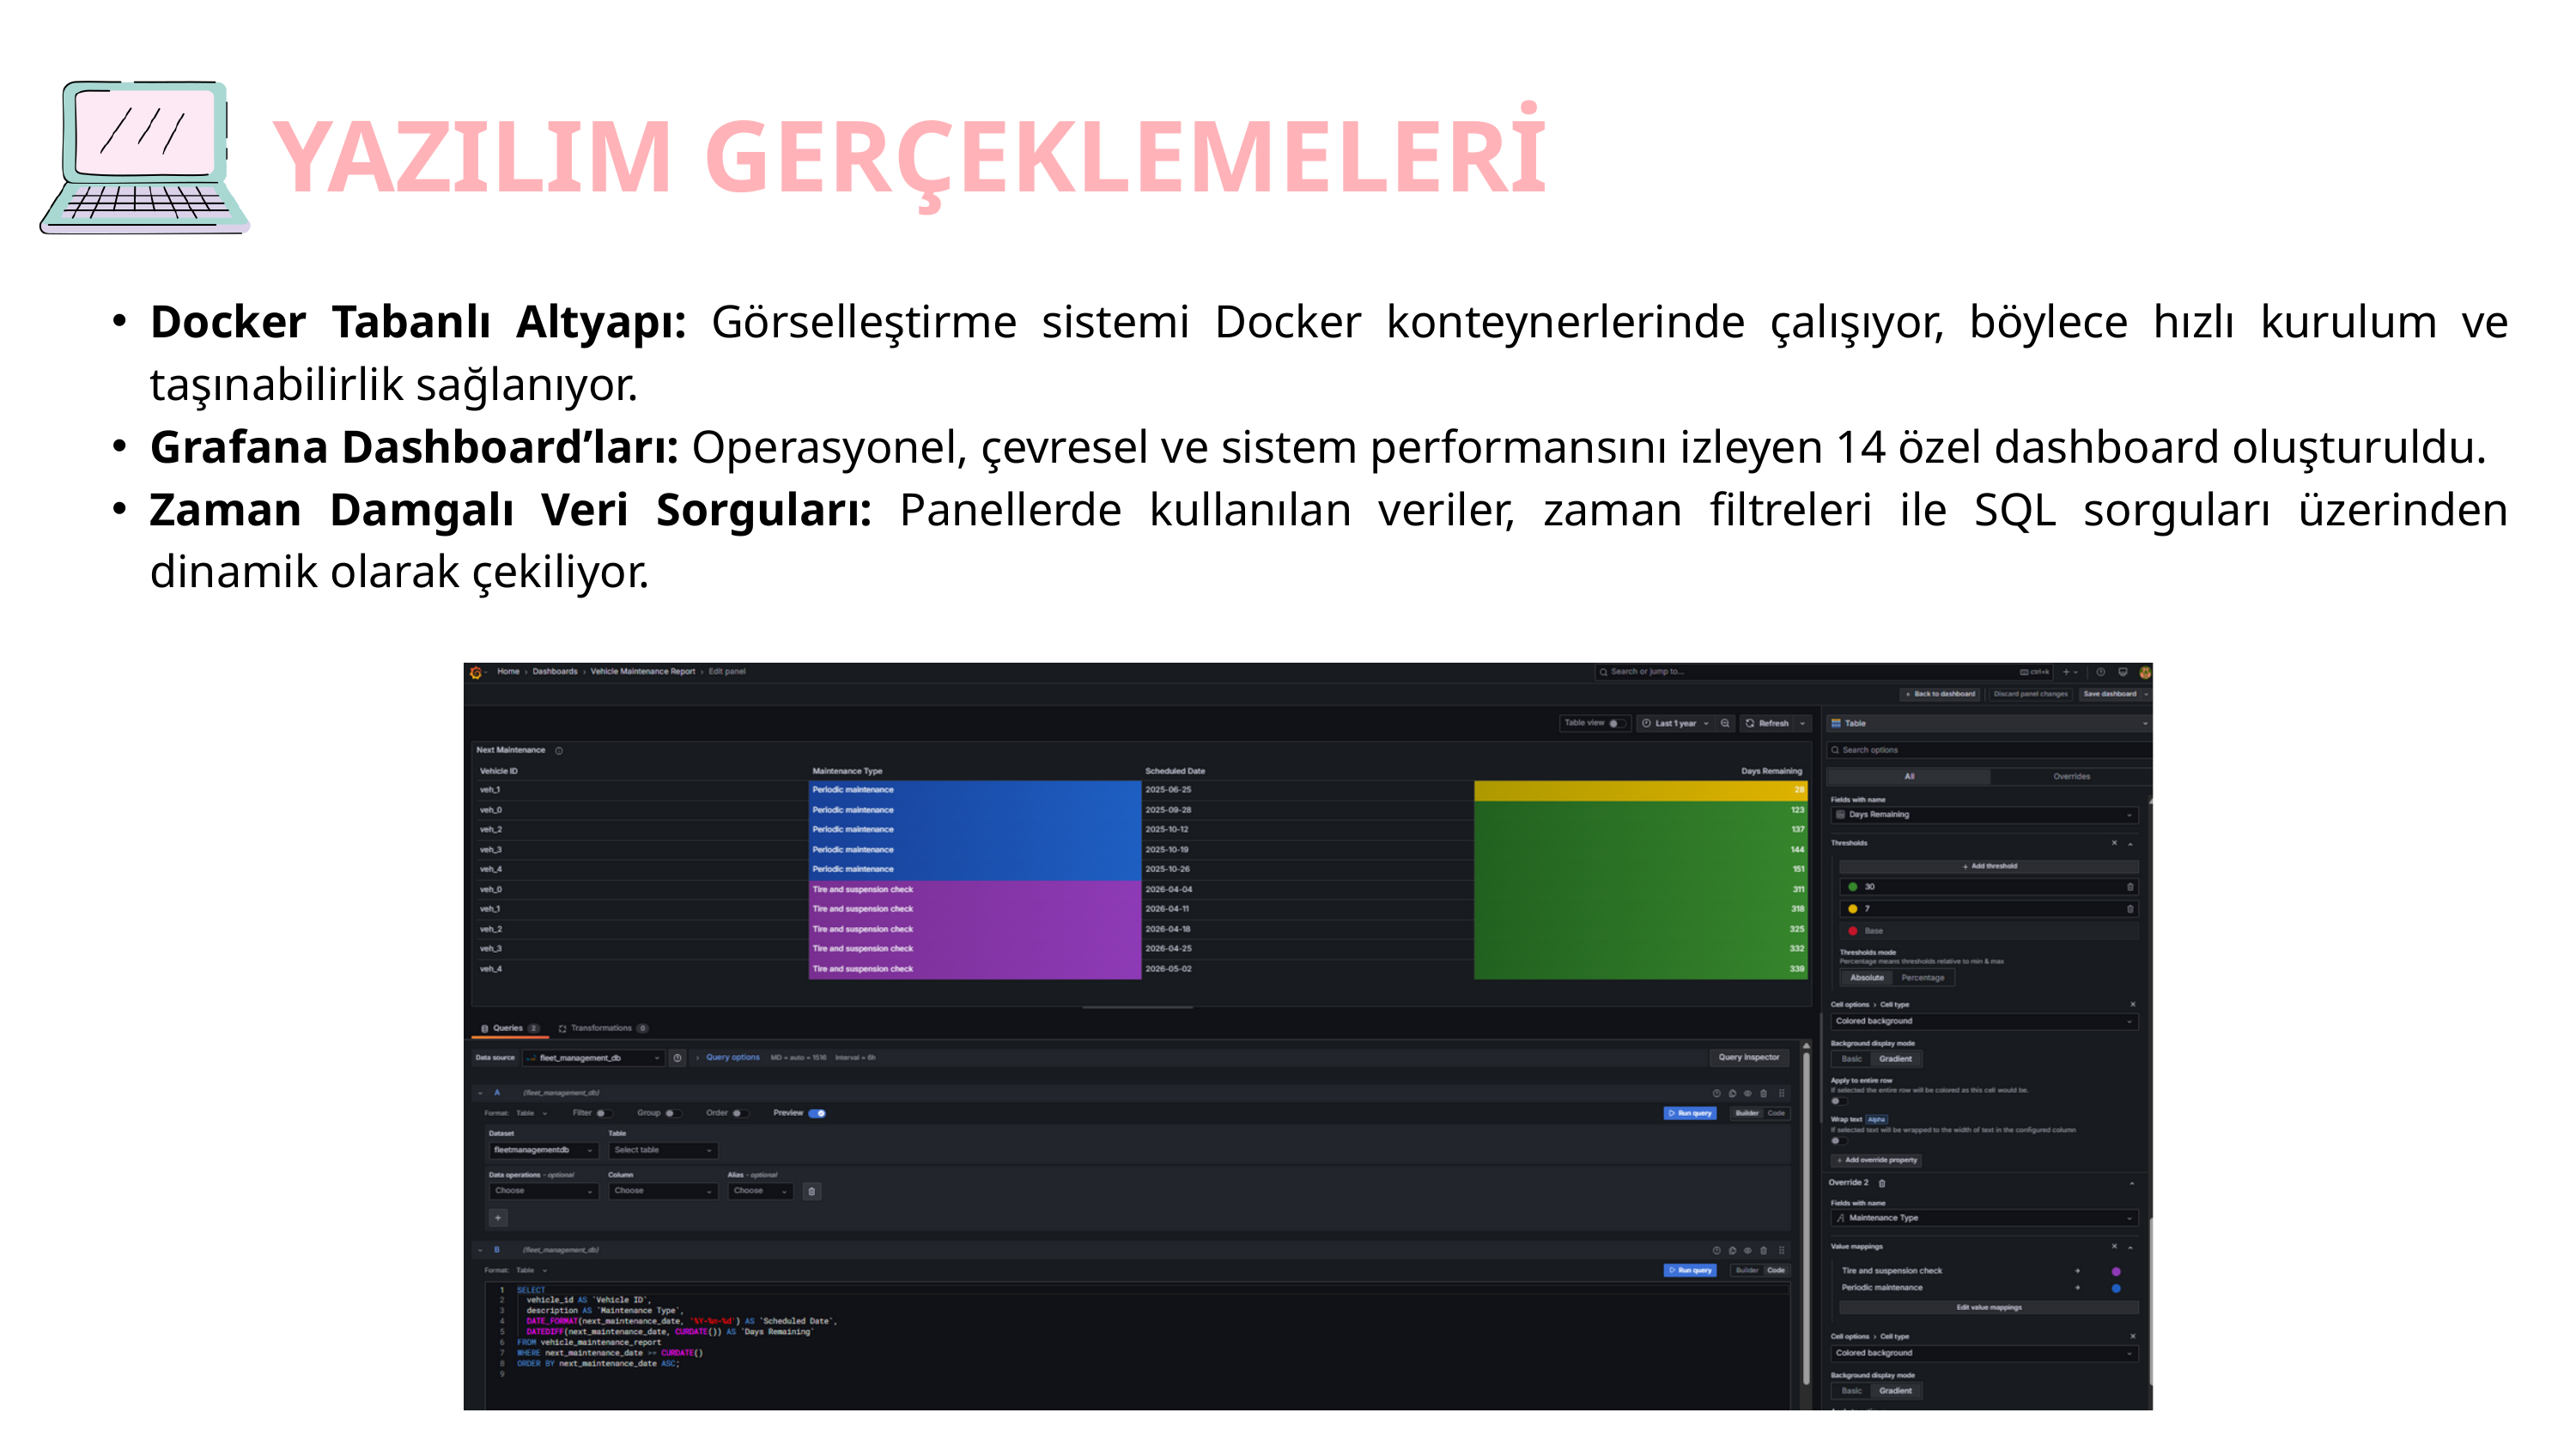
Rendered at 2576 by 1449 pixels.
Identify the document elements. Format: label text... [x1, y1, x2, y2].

text_box [464, 723, 2154, 1410]
text_box YAZILIM GERÇEKLEMELERİ [272, 74, 1713, 212]
text_box Docker Tabanlı Altyapı: Görselleştirme sistemi Docker konteynerlerinde çalışıyor, böylece hızlı kurulum ve taşınabilirlik sağlanıyor. Grafana Dashboard’ları: Operasyonel, çevresel ve sistem performansını izleyen 14 özel dashboard oluşturuldu. Zaman Damgalı Veri Sorguları: Panellerde kullanılan veriler, zaman filtreleri ile SQL sorguları üzerinden dinamik olarak çekiliyor. [74, 284, 2512, 723]
text_box [38, 81, 252, 234]
